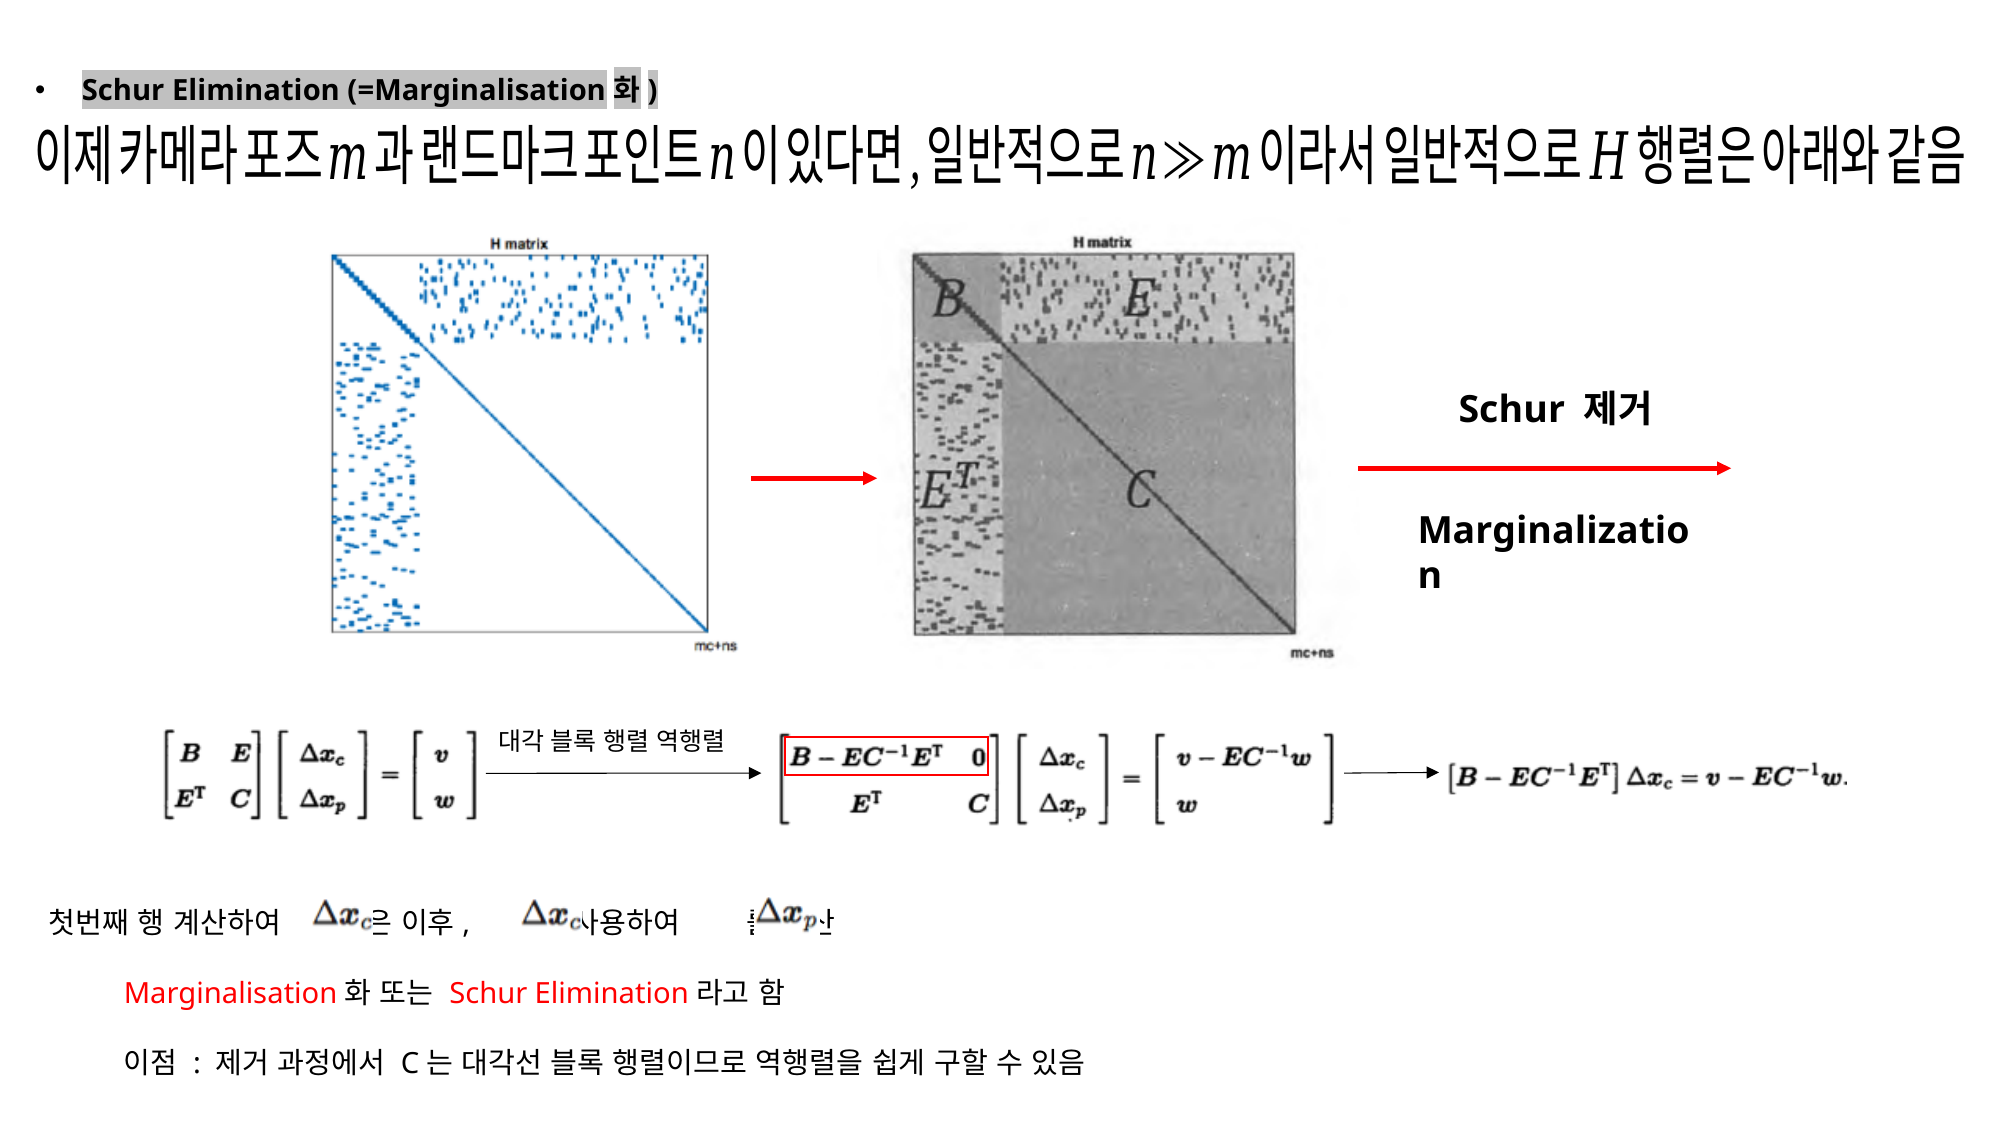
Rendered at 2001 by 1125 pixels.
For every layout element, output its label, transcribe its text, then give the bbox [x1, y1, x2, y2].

picture [877, 216, 1360, 669]
text_box Marginalization [1402, 498, 1712, 604]
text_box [153, 708, 1847, 838]
picture [287, 210, 752, 661]
text_box Schur 제거 [1443, 377, 1671, 437]
text_box Schur Elimination (=Marginalisation화) [19, 20, 1953, 123]
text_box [34, 877, 1966, 1072]
